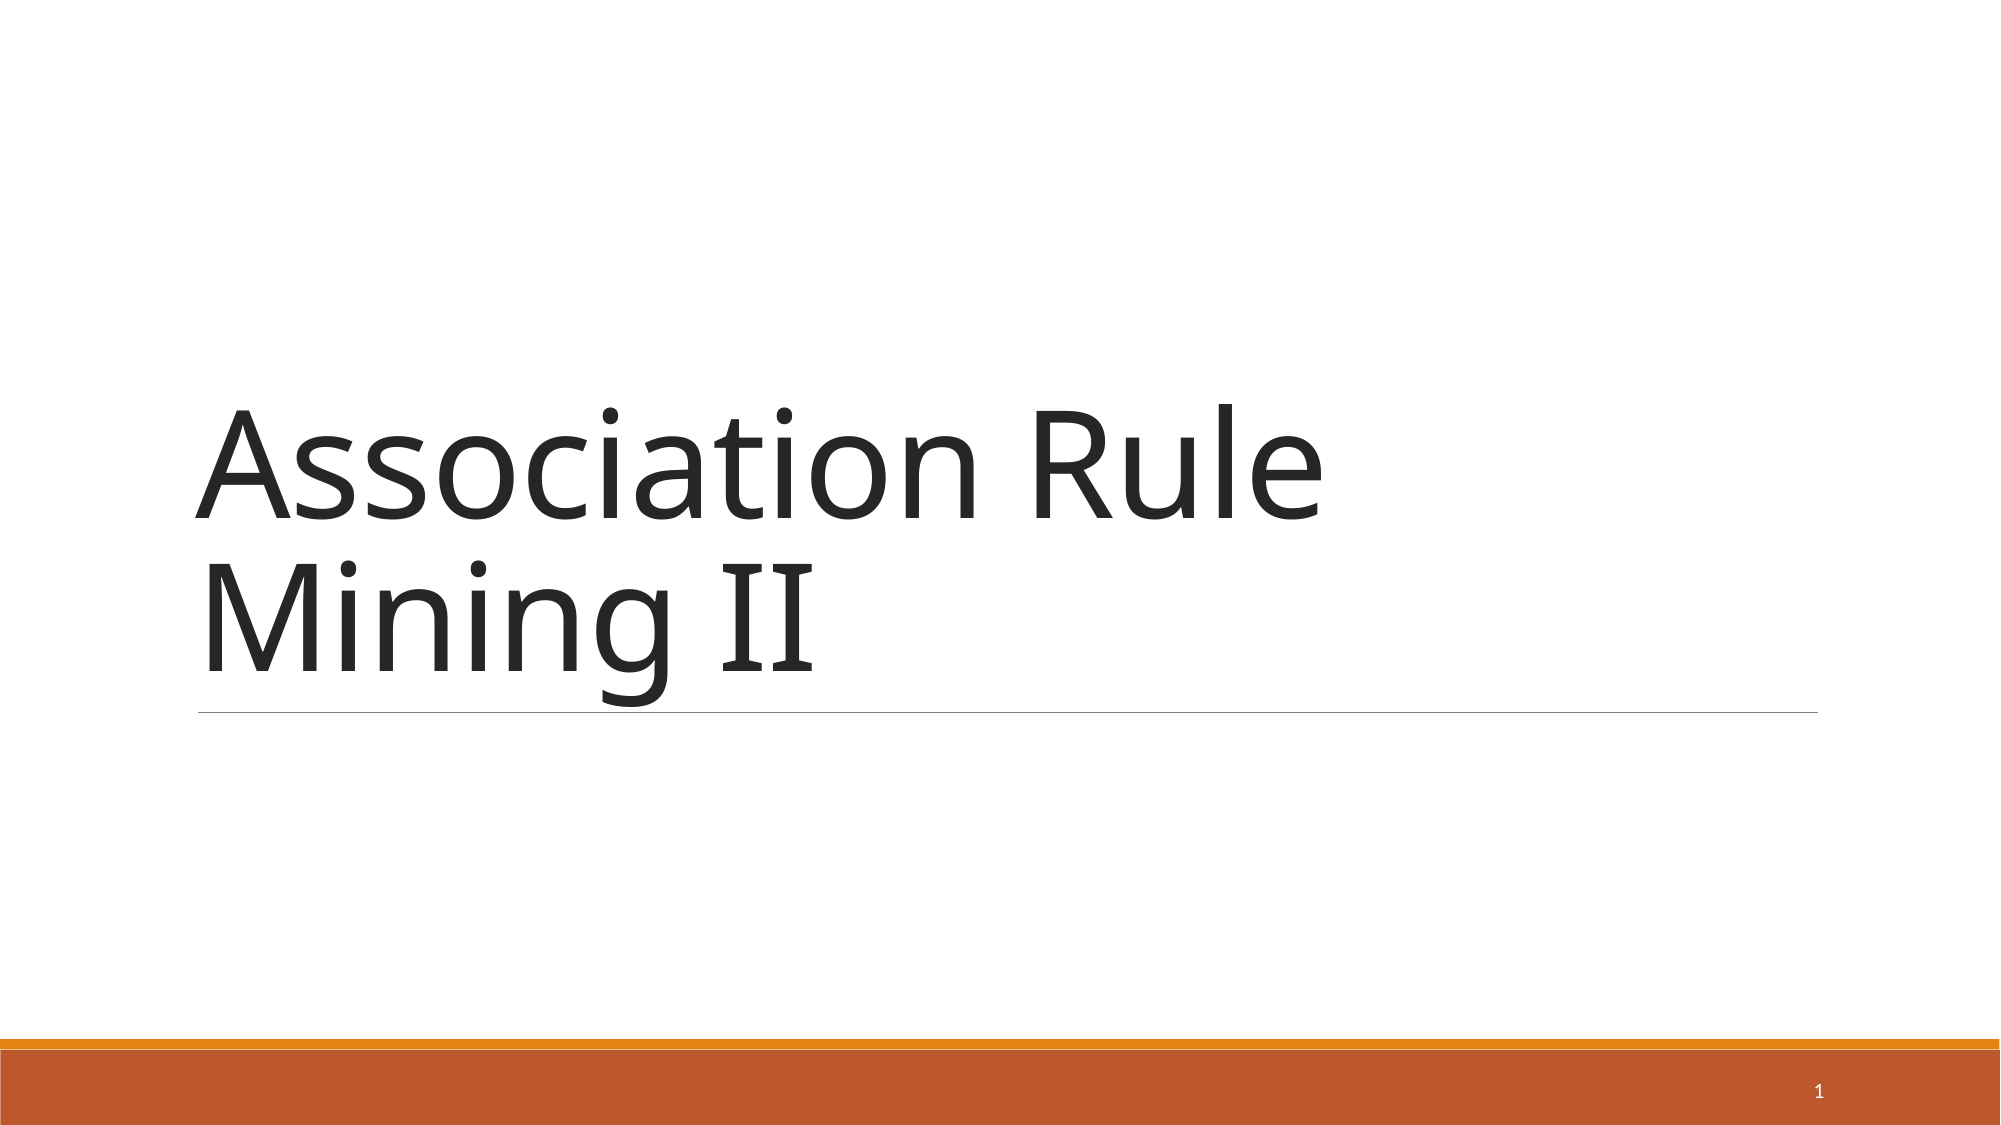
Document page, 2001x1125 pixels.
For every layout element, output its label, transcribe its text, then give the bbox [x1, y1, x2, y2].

title Association Rule Mining II [180, 124, 1830, 710]
slide_number 1 [1624, 1059, 1840, 1120]
